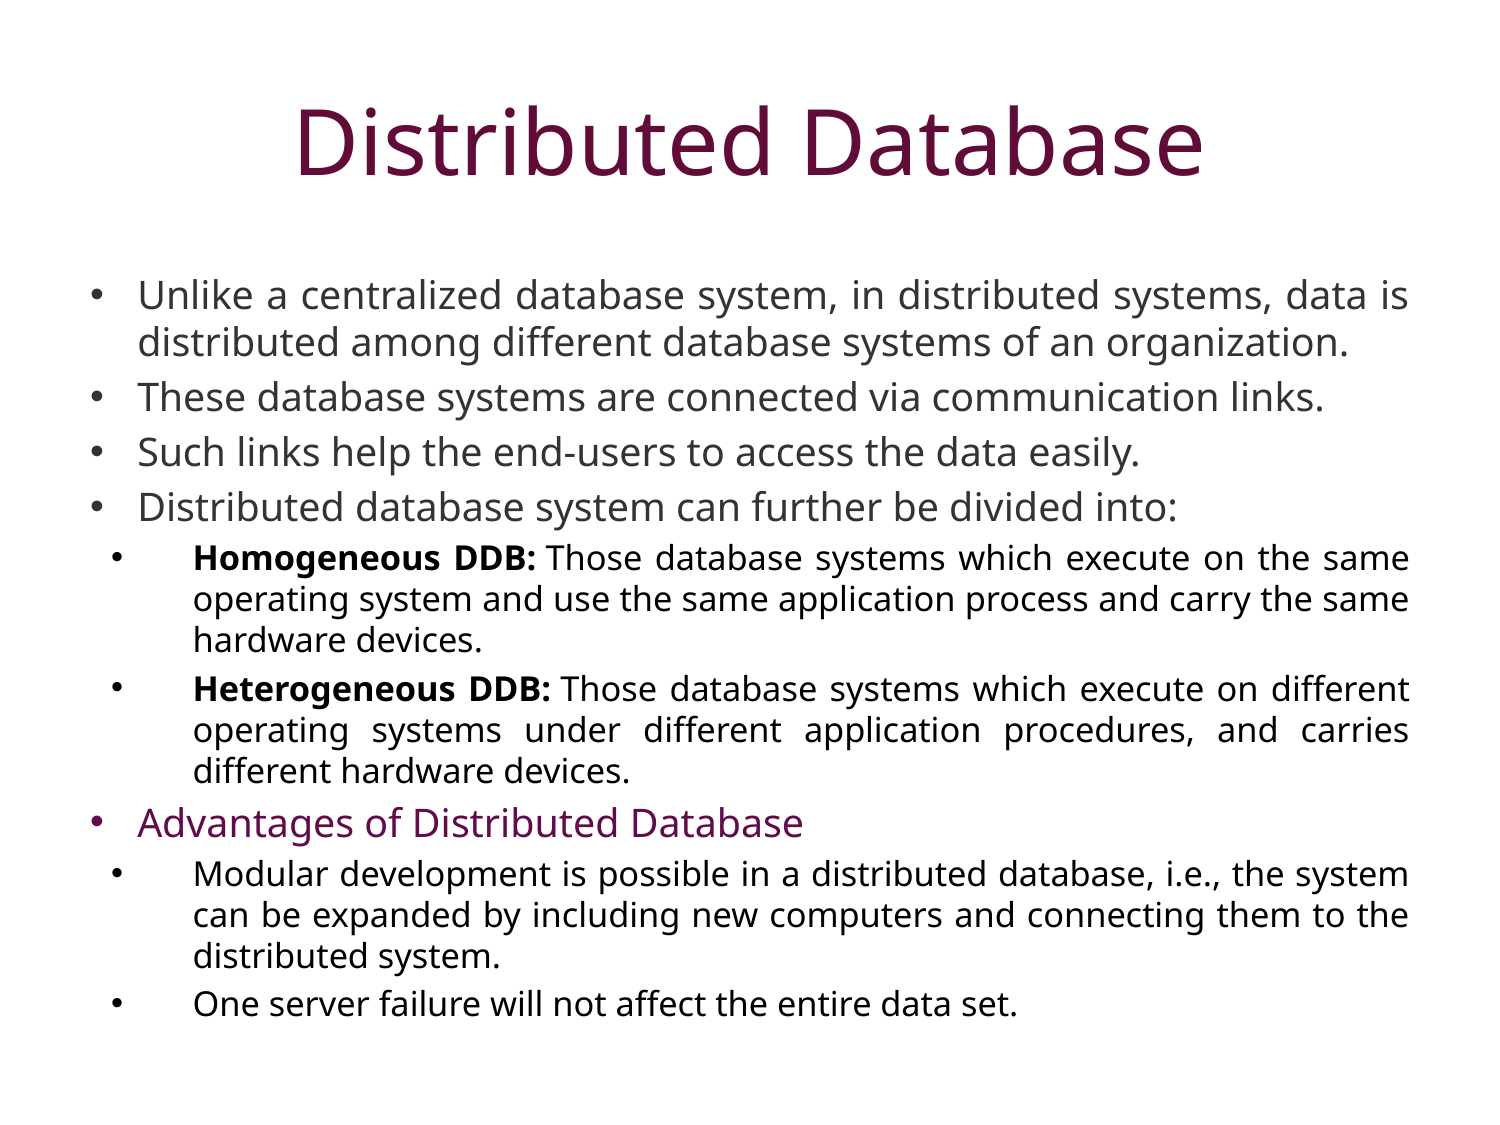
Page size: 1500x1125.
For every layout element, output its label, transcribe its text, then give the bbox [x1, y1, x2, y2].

list Unlike a centralized database system, in distributed systems, data is distributed among different database systems of an organization. These database systems are connected via communication links. Such links help the end-users to access the data easily. Distributed database system can further be divided into: Homogeneous DDB: Those database systems which execute on the same operating system and use the same application process and carry the same hardware devices. Heterogeneous DDB: Those database systems which execute on different operating systems under different application procedures, and carries different hardware devices. Advantages of Distributed Database Modular development is possible in a distributed database, i.e., the system can be expanded by including new computers and connecting them to the distributed system. One server failure will not affect the entire data set. [75, 262, 1425, 1063]
title Distributed Database [75, 45, 1425, 233]
